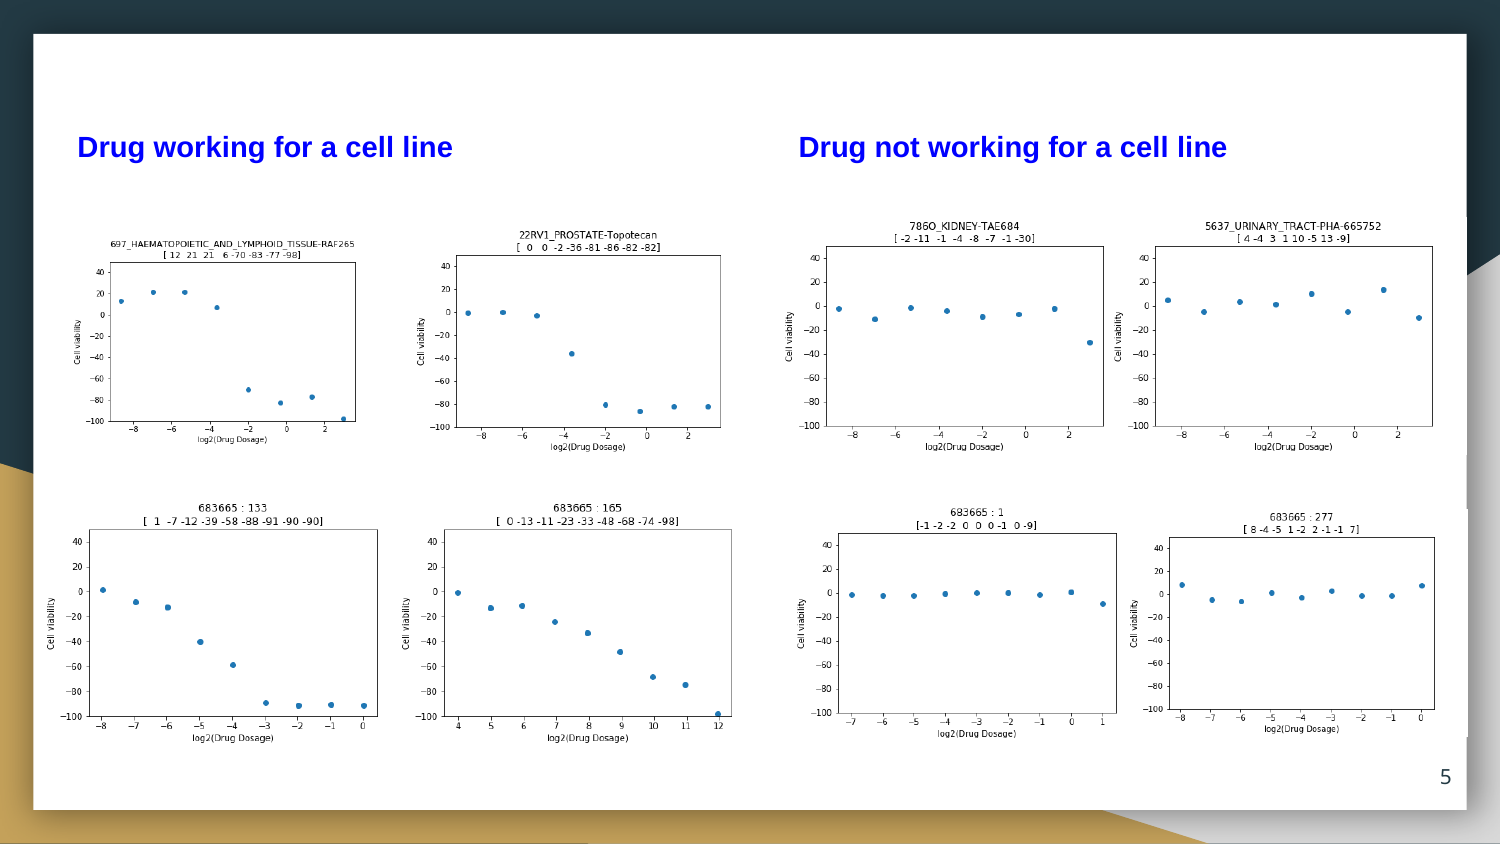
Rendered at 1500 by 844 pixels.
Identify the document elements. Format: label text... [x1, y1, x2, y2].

title Drug working for a cell line [62, 99, 558, 212]
picture [780, 217, 1467, 456]
slide_number 5 [1376, 745, 1467, 810]
title Drug not working for a cell line [783, 99, 1303, 212]
picture [412, 227, 754, 456]
picture [42, 499, 769, 747]
picture [70, 236, 386, 447]
picture [793, 504, 1468, 743]
